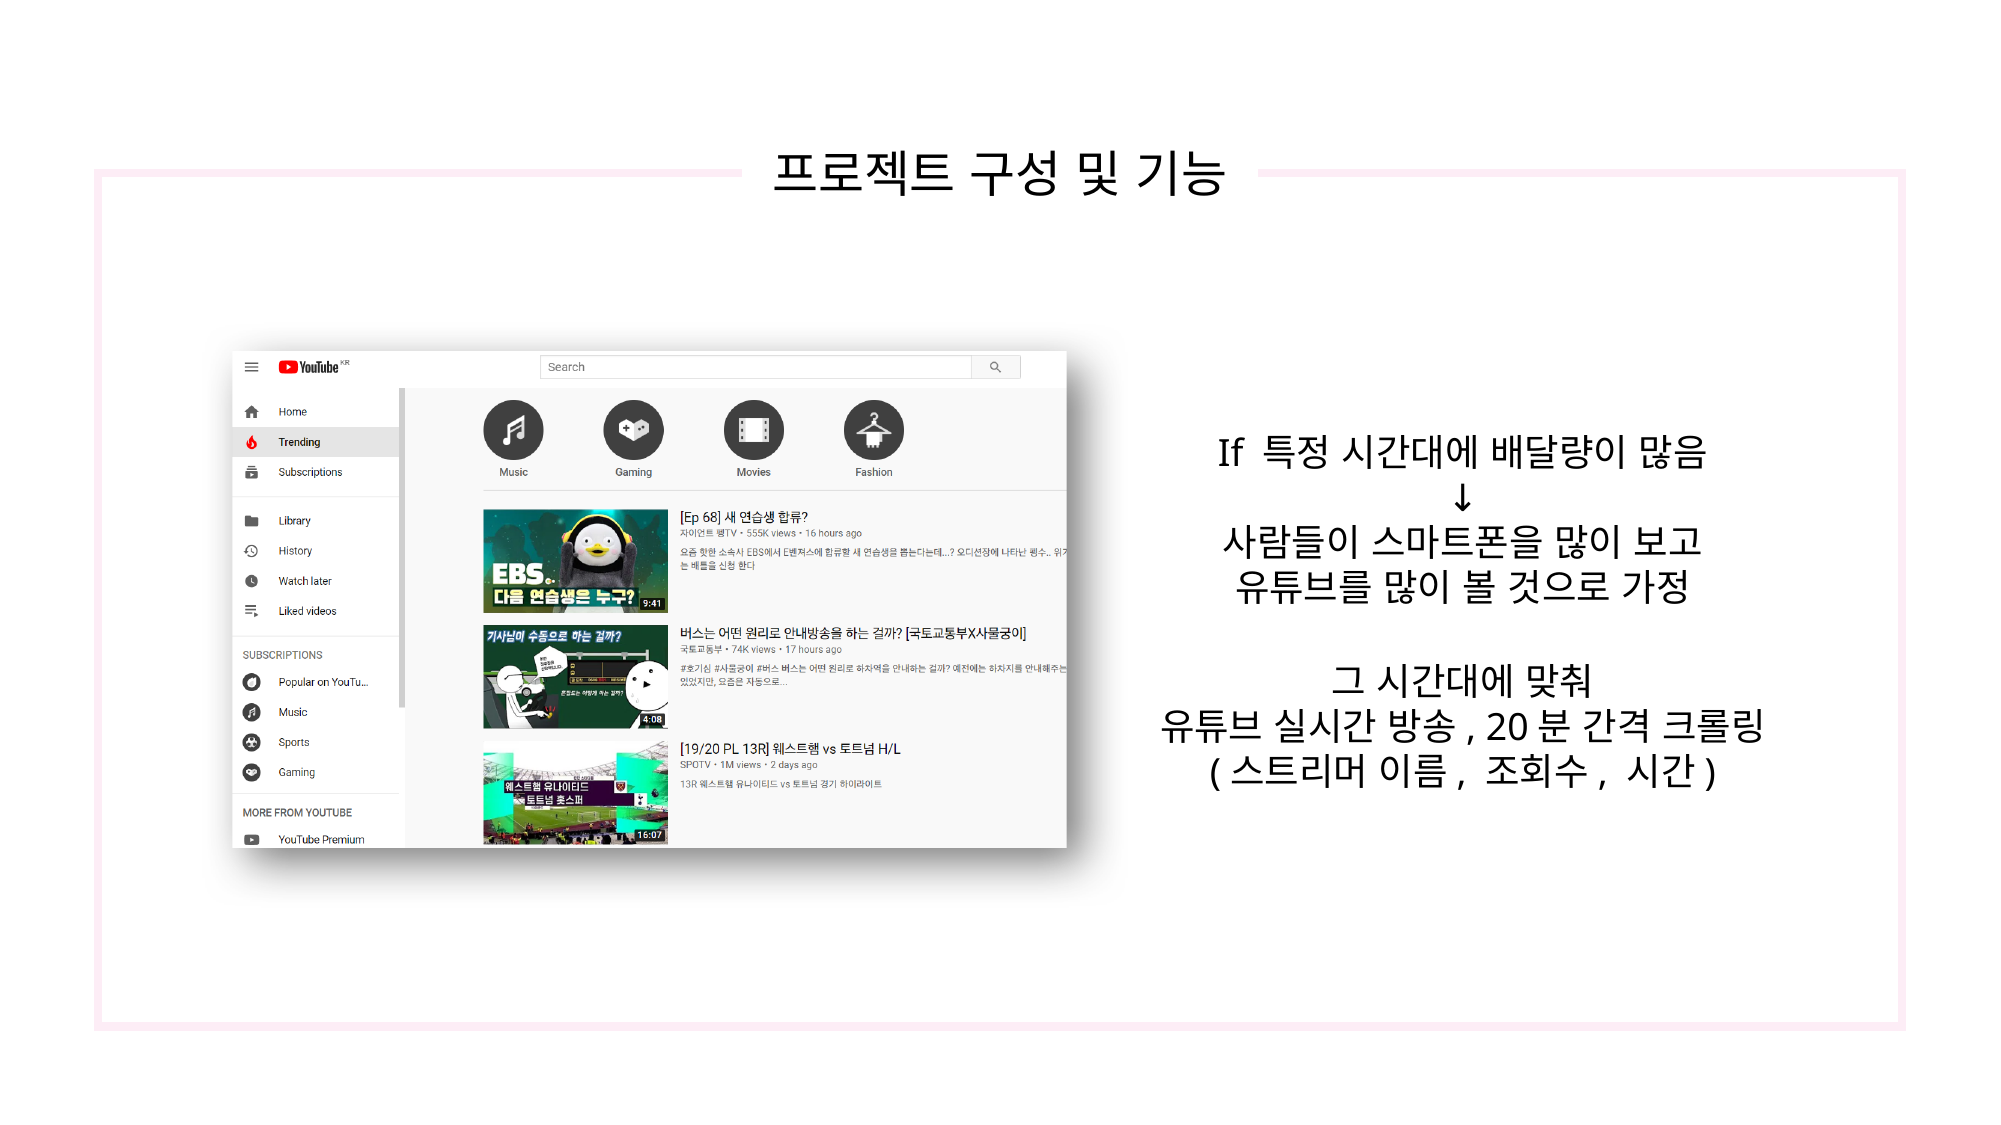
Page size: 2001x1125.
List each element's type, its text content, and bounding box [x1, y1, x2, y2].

picture [232, 351, 1067, 848]
text_box 프로젝트 구성 및 기능 [742, 135, 1258, 211]
text_box If 특정 시간대에 배달량이 많음 ↓ 사람들이 스마트폰을 많이 보고 유튜브를 많이 볼 것으로 가정 [1203, 421, 1723, 617]
text_box [97, 172, 1903, 1027]
text_box 그 시간대에 맞춰 유튜브 실시간 방송, 20분 간격 크롤링 (스트리머 이름, 조회수, 시간) [1145, 650, 1781, 801]
